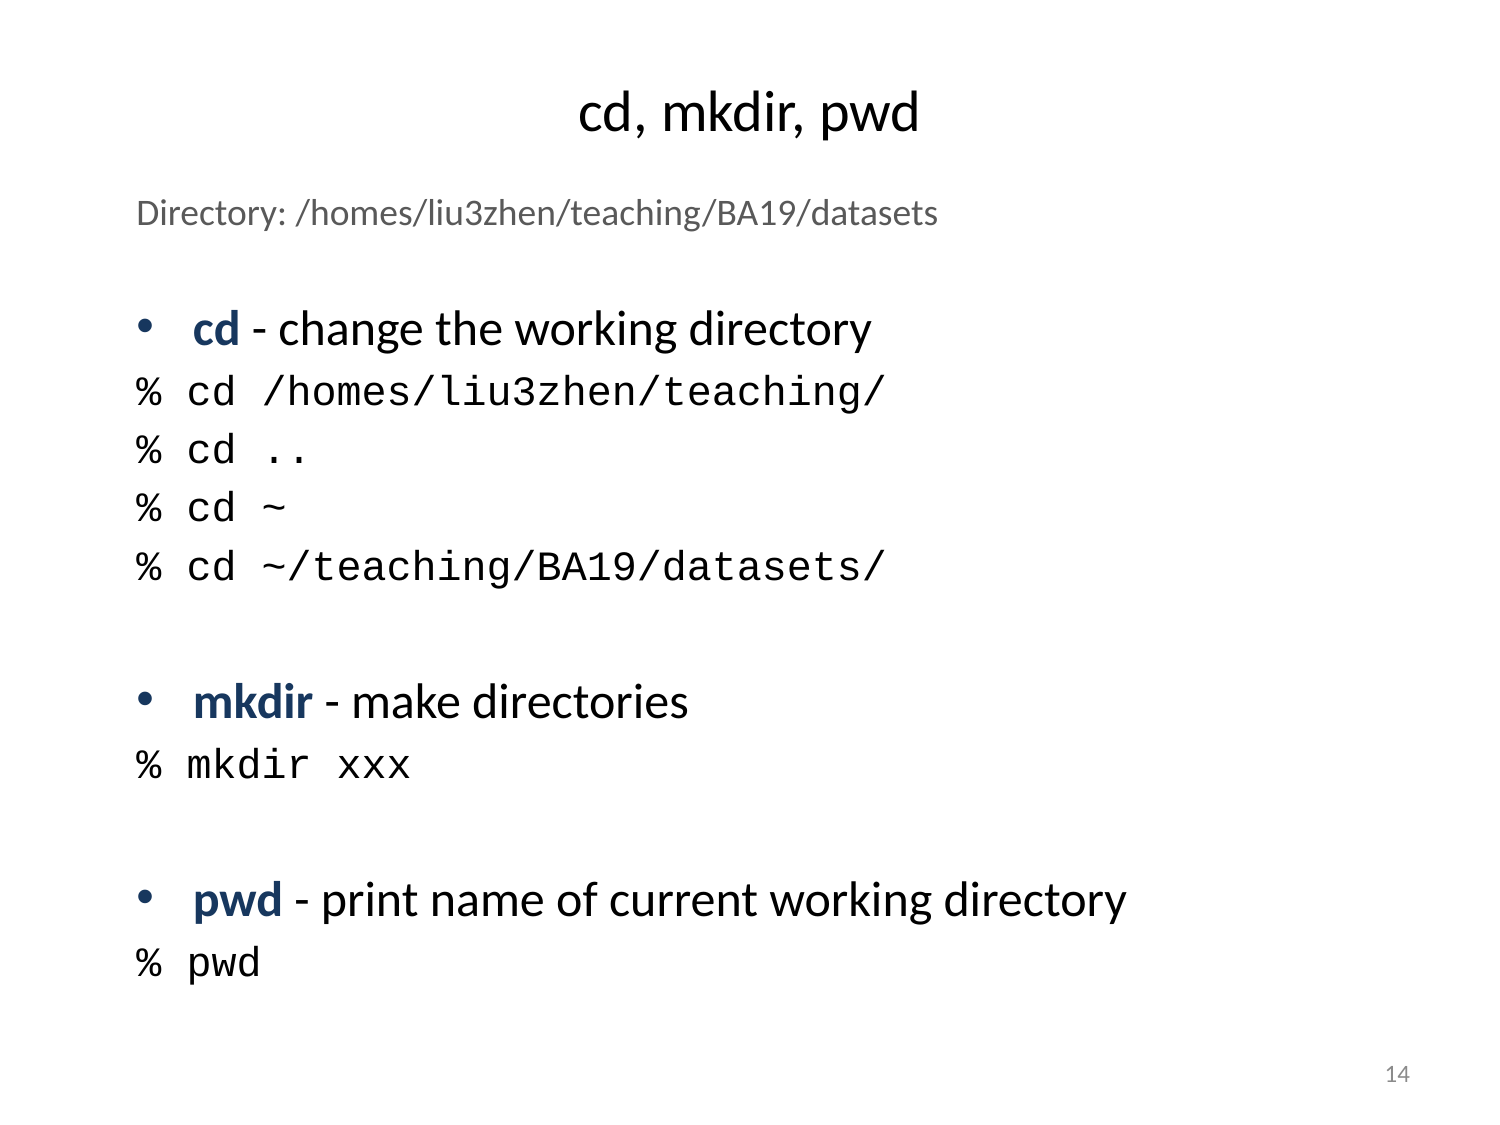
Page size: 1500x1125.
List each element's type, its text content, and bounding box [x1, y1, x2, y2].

title cd, mkdir, pwd [75, 45, 1425, 172]
slide_number 14 [1074, 1042, 1425, 1103]
list Directory: /homes/liu3zhen/teaching/BA19/datasets cd - change the working directory % cd /homes/liu3zhen/teaching/ % cd .. % cd ~ % cd ~/teaching/BA19/datasets/ mkdir - make directories % mkdir xxx pwd - print name of current working directory % pwd [121, 180, 1344, 1065]
